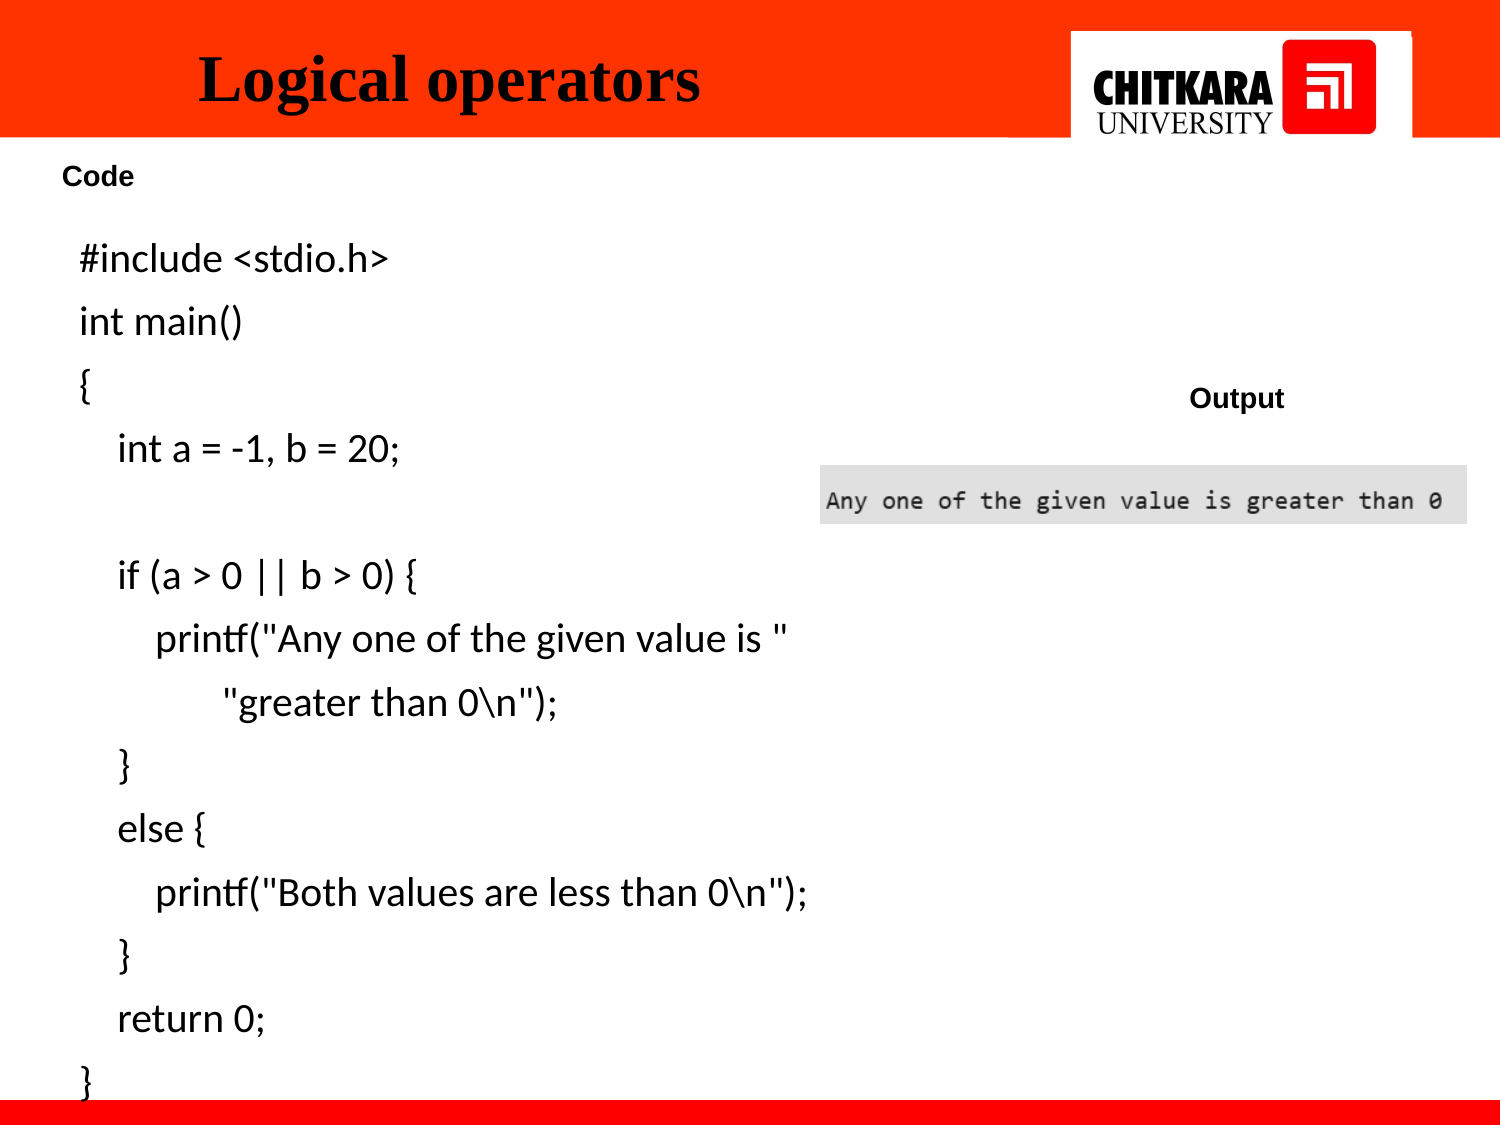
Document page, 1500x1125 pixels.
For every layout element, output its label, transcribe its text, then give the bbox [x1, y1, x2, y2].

subtitle #include <stdio.h> int main() { int a = -1, b = 20; if (a > 0 || b > 0) { printf("Any one of the given value is " "greater than 0\n"); } else { printf("Both values are less than 0\n"); } return 0; } [60, 149, 1402, 451]
title Logical operators [0, 0, 900, 150]
text_box Code [47, 149, 150, 200]
picture [820, 465, 1467, 525]
text_box Output [1174, 371, 1300, 422]
picture [1074, 37, 1391, 138]
